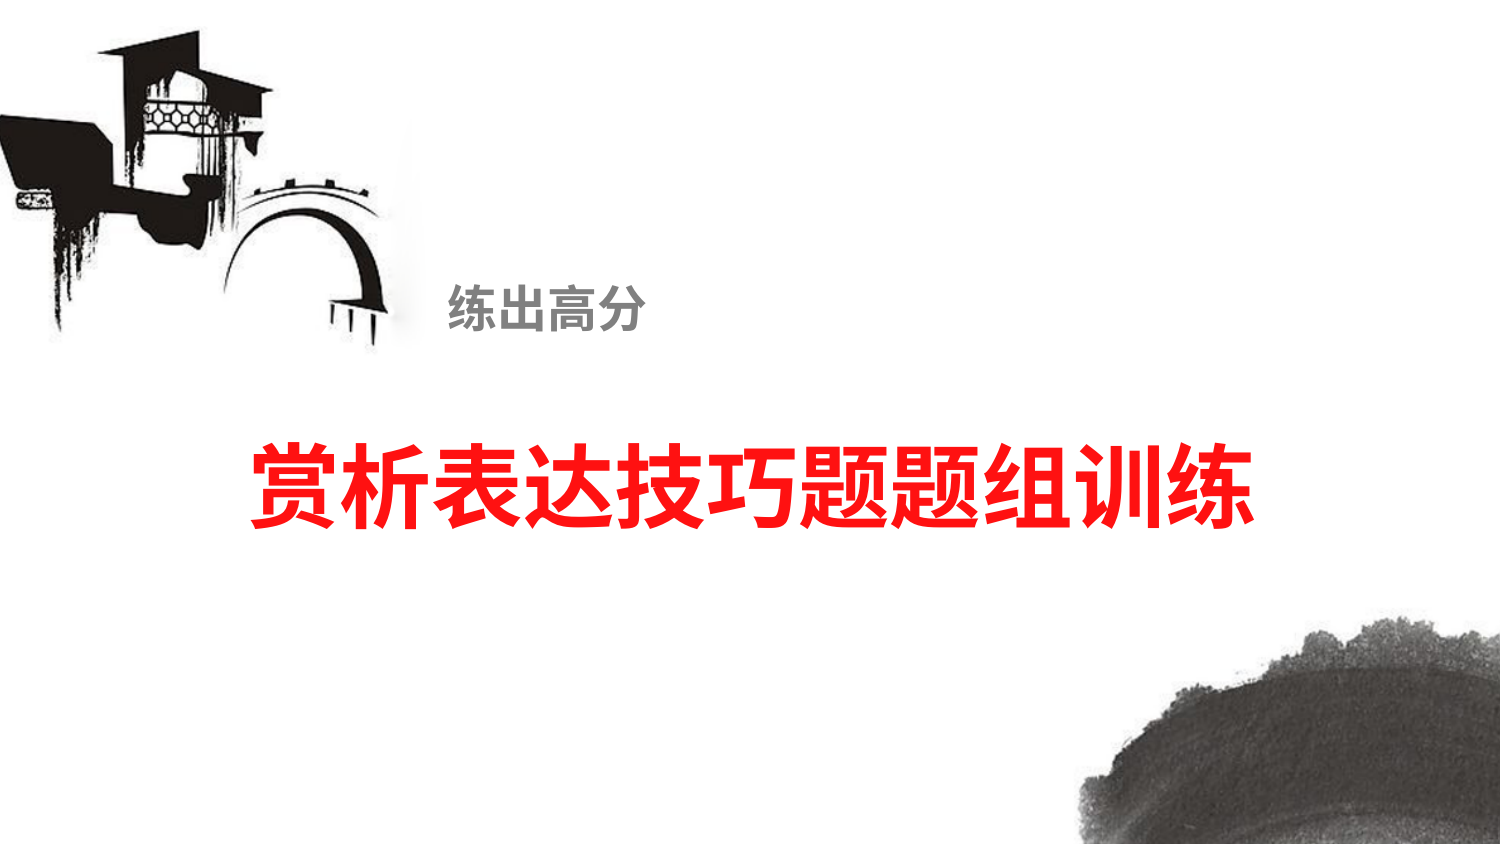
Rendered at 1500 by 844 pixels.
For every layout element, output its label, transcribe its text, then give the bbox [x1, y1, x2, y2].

picture [0, 0, 1500, 844]
text_box 赏析表达技巧题题组训练 [233, 367, 1273, 547]
text_box 练出高分 [432, 270, 713, 345]
